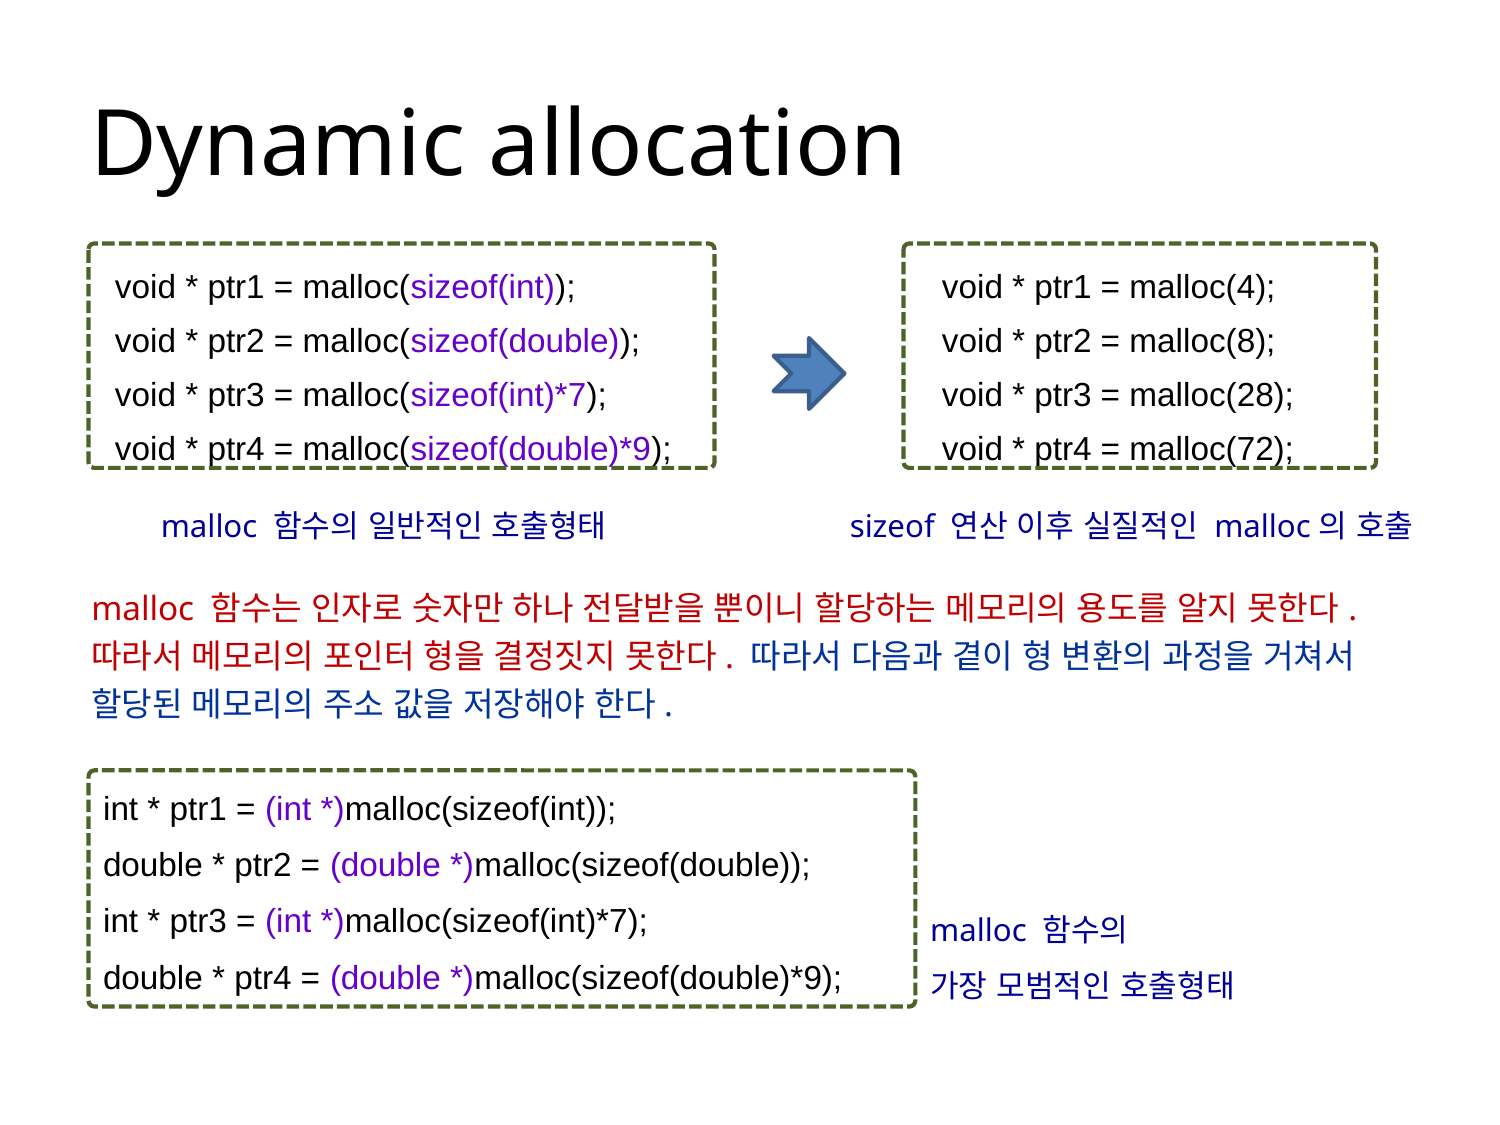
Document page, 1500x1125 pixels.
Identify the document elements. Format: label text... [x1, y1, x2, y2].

text_box malloc 함수의 일반적인 호출형태 [86, 478, 681, 553]
text_box void * ptr1 = malloc(sizeof(int)); void * ptr2 = malloc(sizeof(double)); void * ptr3 = malloc(sizeof(int)*7); void * ptr4 = malloc(sizeof(double)*9); [100, 468, 715, 475]
text_box [771, 336, 847, 411]
text_box malloc 함수의 가장 모범적인 호출형태 [913, 886, 1354, 1009]
title Dynamic allocation [75, 45, 1425, 233]
text_box sizeof 연산 이후 실질적인 malloc의 호출 [826, 478, 1437, 553]
text_box int * ptr1 = (int *)malloc(sizeof(int)); double * ptr2 = (double *)malloc(sizeof(double)); int * ptr3 = (int *)malloc(sizeof(int)*7); double * ptr4 = (double *)malloc(sizeof(double)*9); [88, 763, 928, 886]
text_box malloc 함수는 인자로 숫자만 하나 전달받을 뿐이니 할당하는 메모리의 용도를 알지 못한다. 따라서 메모리의 포인터 형을 결정짓지 못한다. 따라서 다음과 곁이 형 변환의 과정을 거쳐서 할당된 메모리의 주소 값을 저장해야 한다. [75, 560, 1390, 742]
text_box void * ptr1 = malloc(4); void * ptr2 = malloc(8); void * ptr3 = malloc(28); void * ptr4 = malloc(72); [927, 243, 1400, 475]
text_box [86, 768, 918, 1009]
text_box [901, 241, 1379, 470]
text_box [86, 241, 717, 470]
